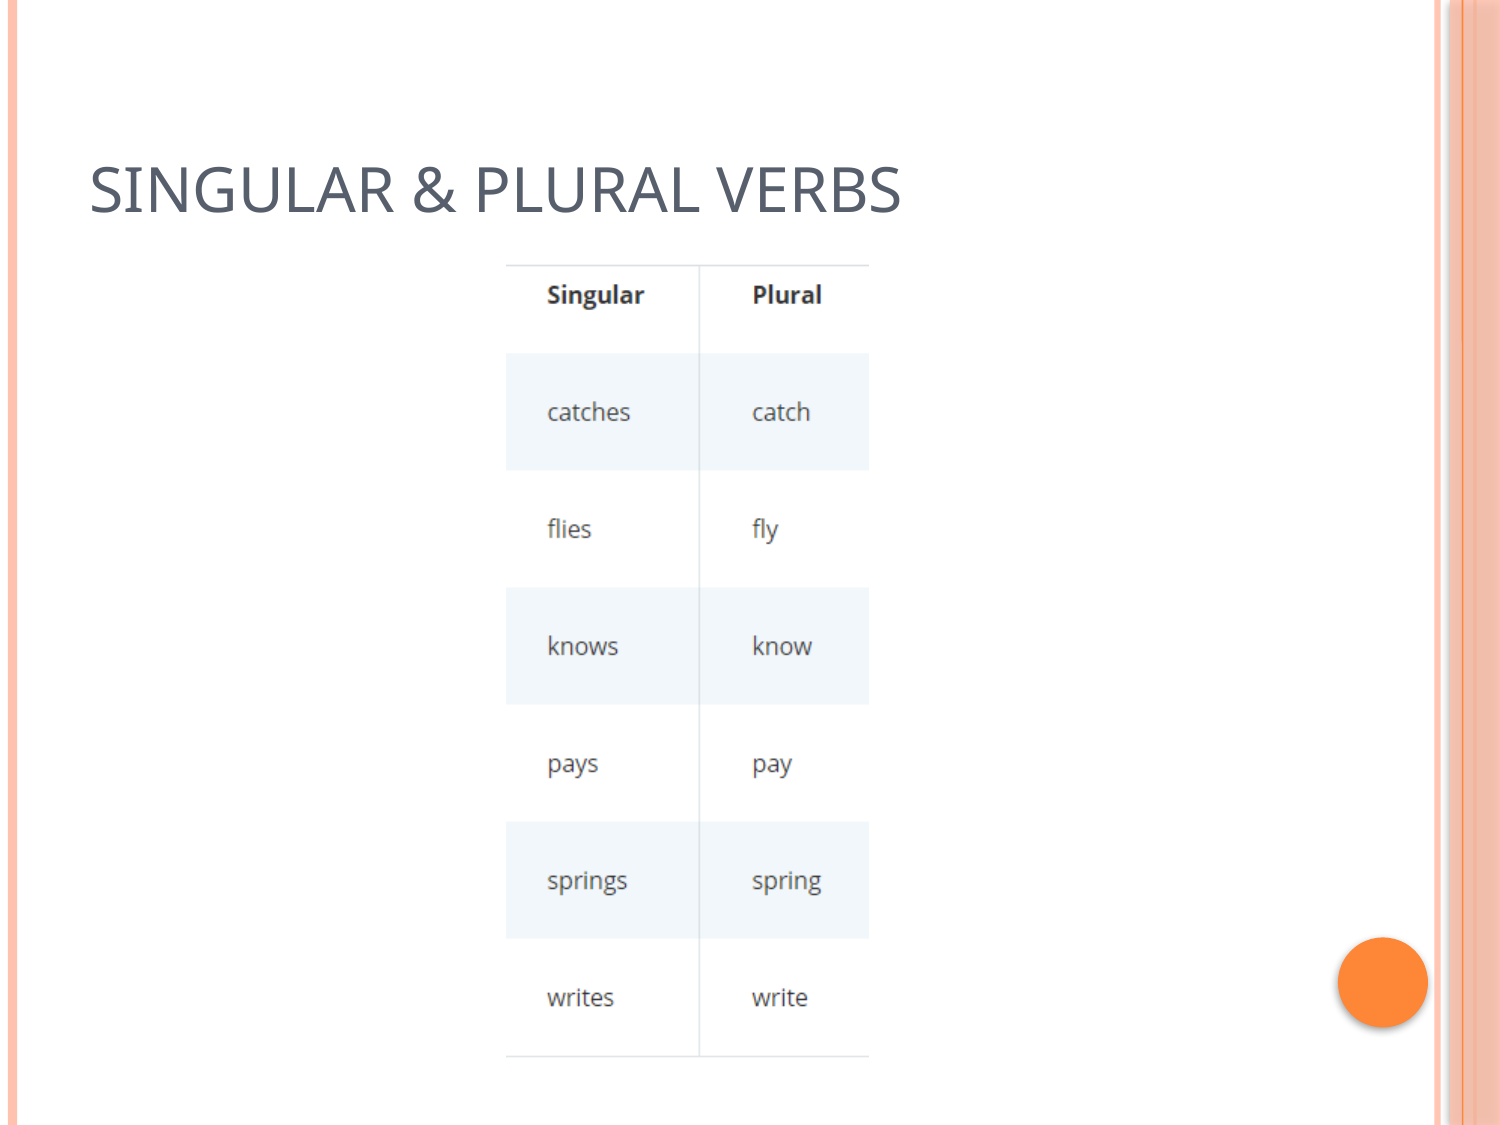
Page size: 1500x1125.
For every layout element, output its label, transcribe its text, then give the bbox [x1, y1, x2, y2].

title Singular & Plural Verbs [75, 45, 1300, 233]
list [506, 261, 869, 1063]
